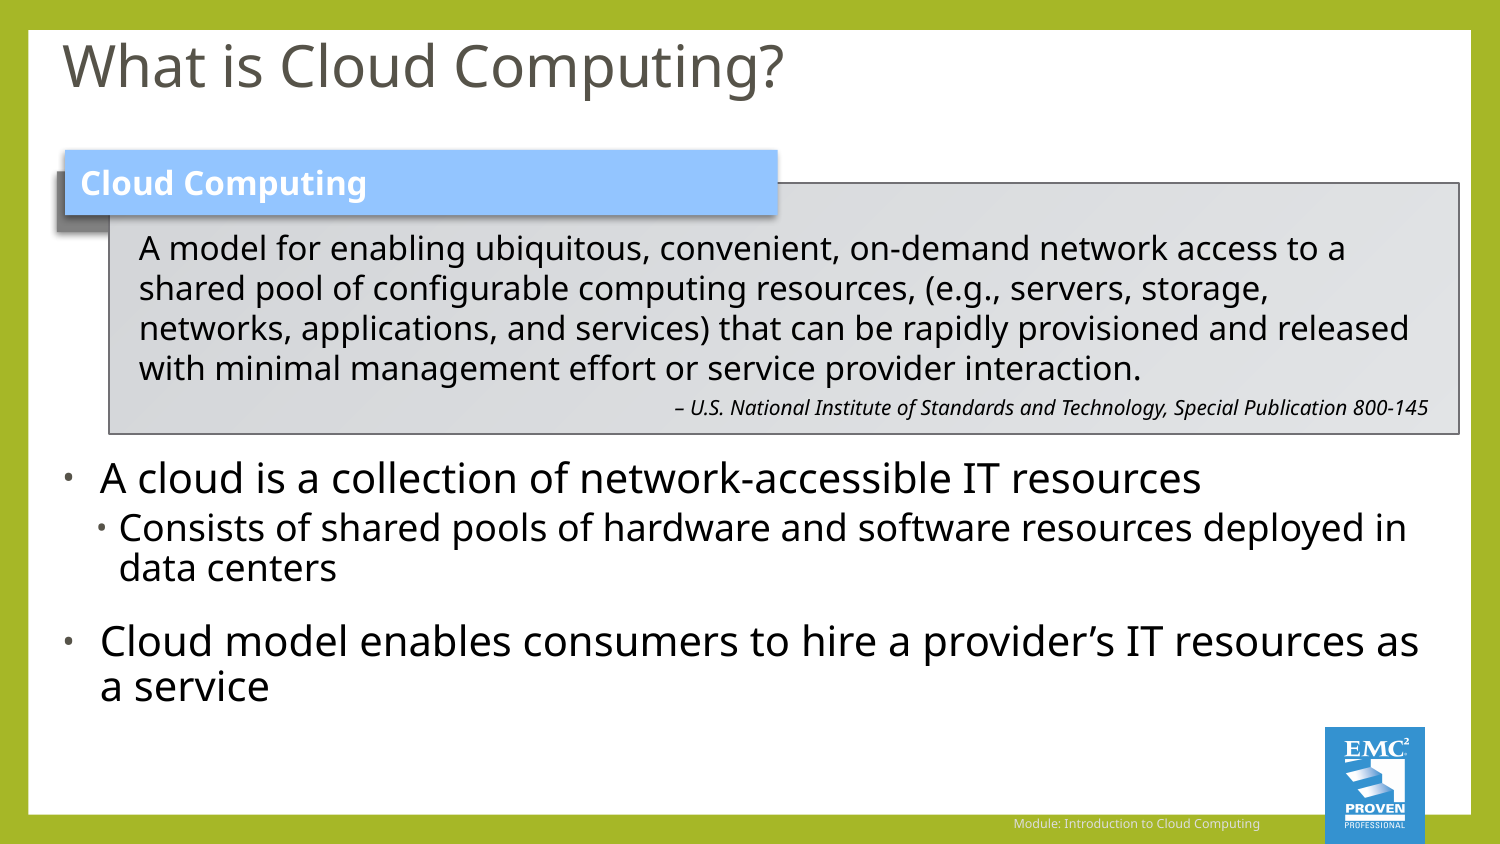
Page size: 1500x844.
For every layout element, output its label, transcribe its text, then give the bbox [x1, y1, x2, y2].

list A cloud is a collection of network-accessible IT resources Consists of shared pools of hardware and software resources deployed in data centers Cloud model enables consumers to hire a provider’s IT resources as a service [62, 457, 1450, 725]
picture [1325, 727, 1425, 844]
title What is Cloud Computing? [62, 37, 1450, 113]
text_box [56, 149, 1460, 434]
footer Module: Introduction to Cloud Computing [425, 812, 1275, 835]
